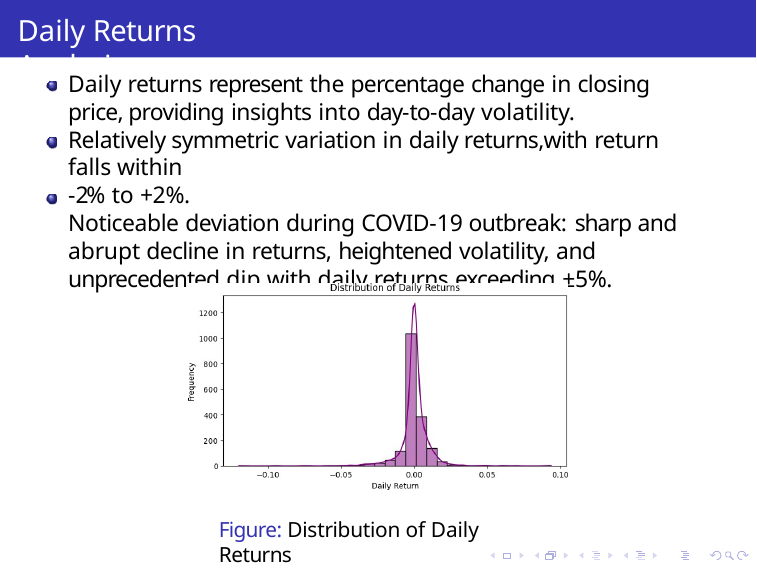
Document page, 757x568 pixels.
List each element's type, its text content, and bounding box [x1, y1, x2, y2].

picture [188, 282, 568, 490]
picture [45, 137, 58, 149]
picture [45, 193, 58, 206]
text_box Daily returns represent the percentage change in closing price, providing insights into day-to-day volatility. Relatively symmetric variation in daily returns,with return falls within -2% to +2%. Noticeable deviation during COVID-19 outbreak: sharp and abrupt decline in returns, heightened volatility, and unprecedented dip with daily returns exceeding ±5%. [66, 67, 728, 293]
title Daily Returns Analysis [15, 9, 294, 108]
text_box Figure: Distribution of Daily Returns [216, 514, 539, 567]
picture [45, 80, 58, 93]
